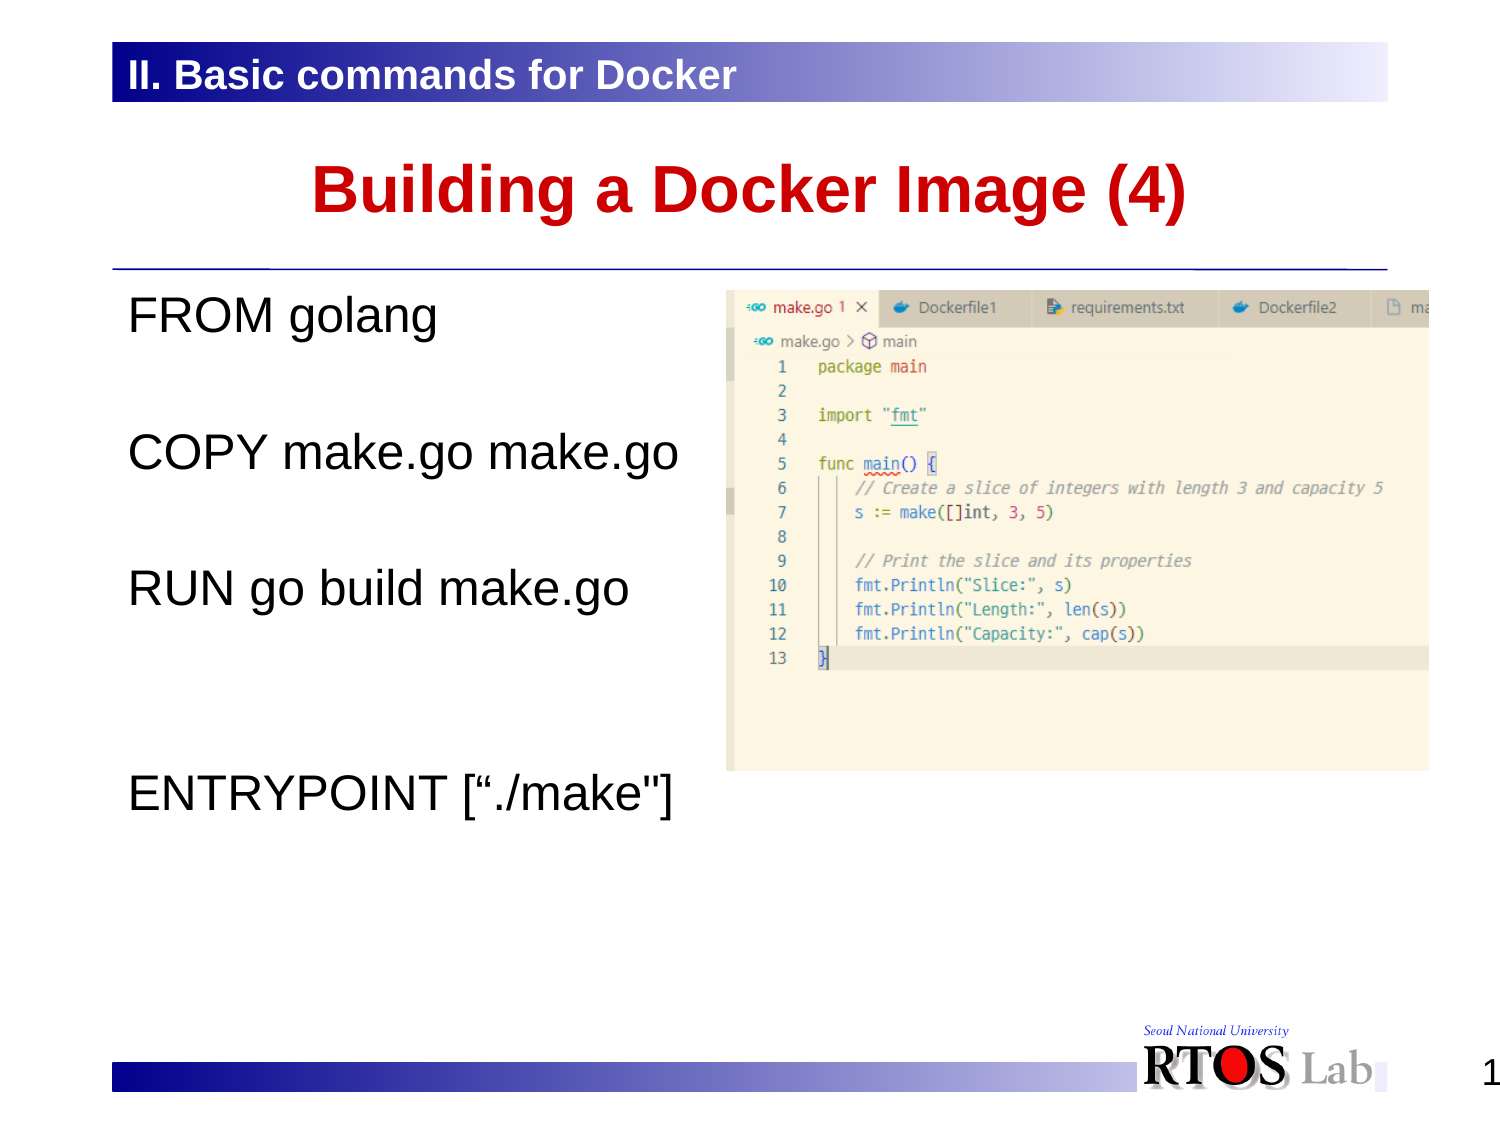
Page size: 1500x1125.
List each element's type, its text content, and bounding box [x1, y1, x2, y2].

list II. Basic commands for Docker [112, 45, 1388, 100]
title Building a Docker Image (4) [112, 105, 1388, 266]
picture [1137, 1022, 1375, 1093]
picture [726, 290, 1429, 771]
list FROM golang COPY make.go make.go RUN go build make.go ENTRYPOINT [“./make"] [112, 275, 1388, 1013]
